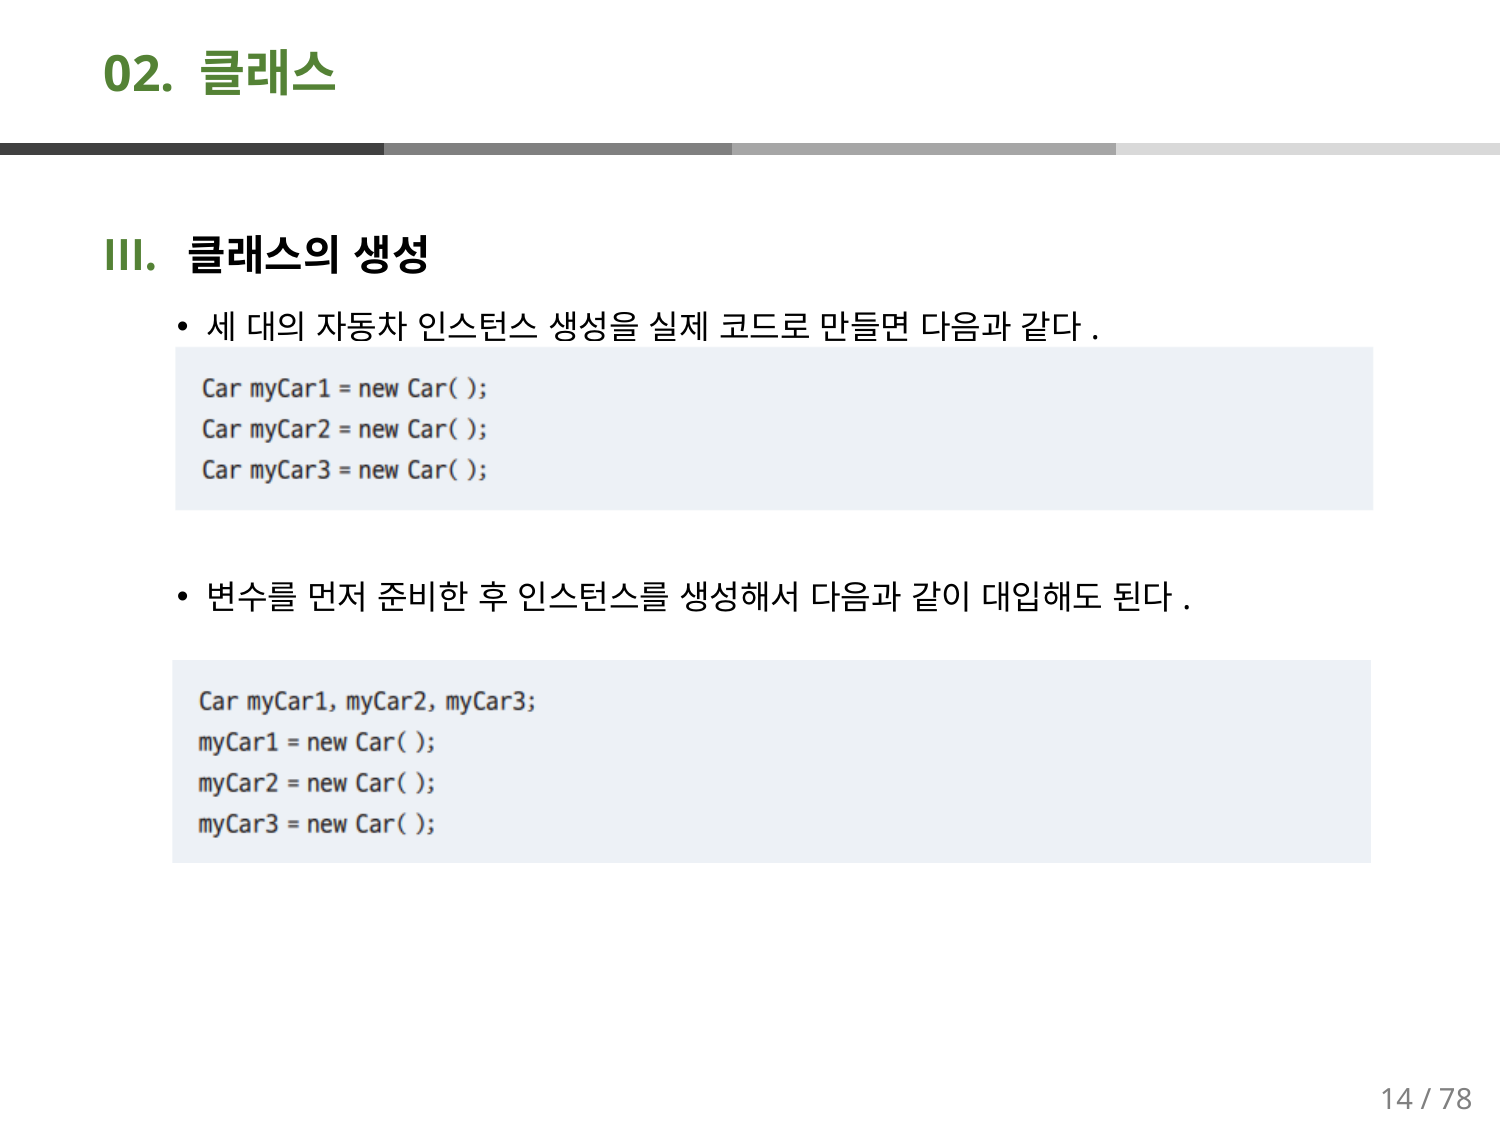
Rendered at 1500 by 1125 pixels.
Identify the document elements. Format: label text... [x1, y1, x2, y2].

list 클래스의 생성 세 대의 자동차 인스턴스 생성을 실제 코드로 만들면 다음과 같다. 변수를 먼저 준비한 후 인스턴스를 생성해서 다음과 같이 대입해도 된다. [88, 196, 1424, 1125]
picture [171, 341, 1375, 512]
picture [171, 660, 1371, 863]
title 02. 클래스 [88, 30, 1400, 121]
